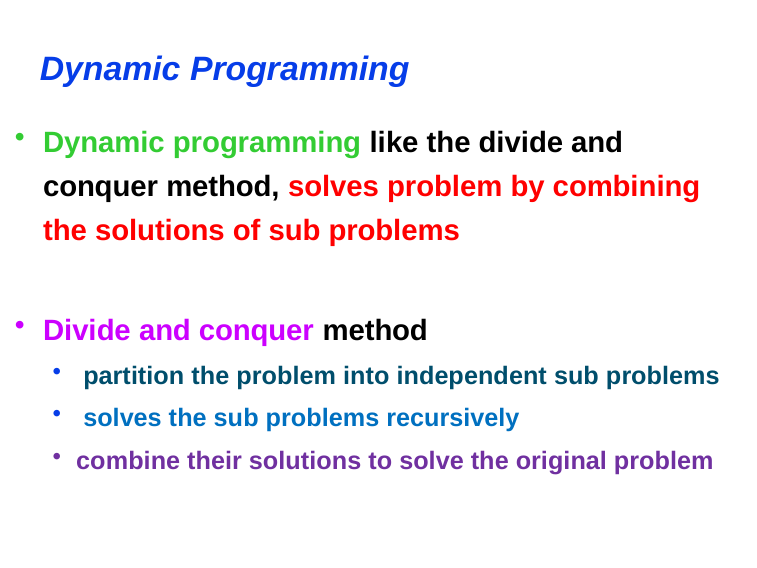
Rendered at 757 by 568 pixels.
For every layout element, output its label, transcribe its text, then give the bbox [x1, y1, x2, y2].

list Dynamic programming like the divide and conquer method, solves problem by combining the solutions of sub problems Divide and conquer method partition the problem into independent sub problems solves the sub problems recursively combine their solutions to solve the original problem [0, 107, 757, 517]
title Dynamic Programming [25, 19, 757, 107]
